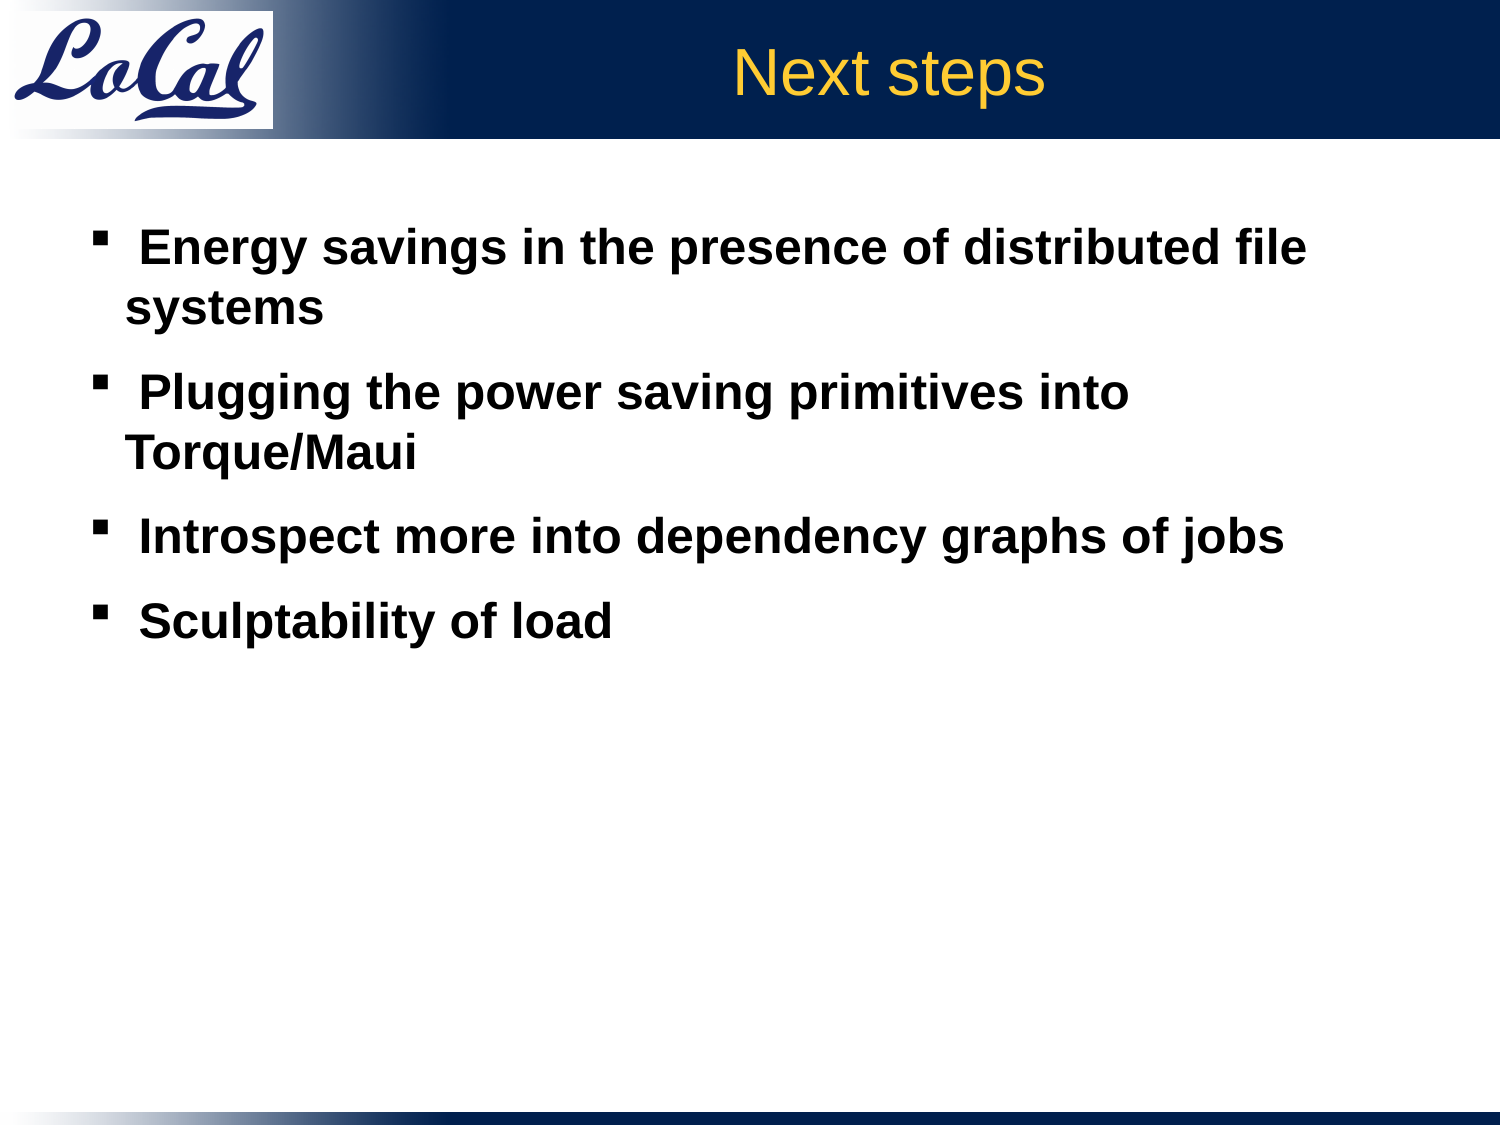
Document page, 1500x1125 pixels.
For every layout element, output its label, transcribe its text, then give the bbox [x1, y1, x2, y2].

title Next steps [280, 0, 1500, 137]
picture [0, 1112, 1500, 1125]
picture [0, 0, 1500, 139]
text_box Energy savings in the presence of distributed file systems Plugging the power saving primitives into Torque/Maui Introspect more into dependency graphs of jobs Sculptability of load [74, 206, 1426, 657]
